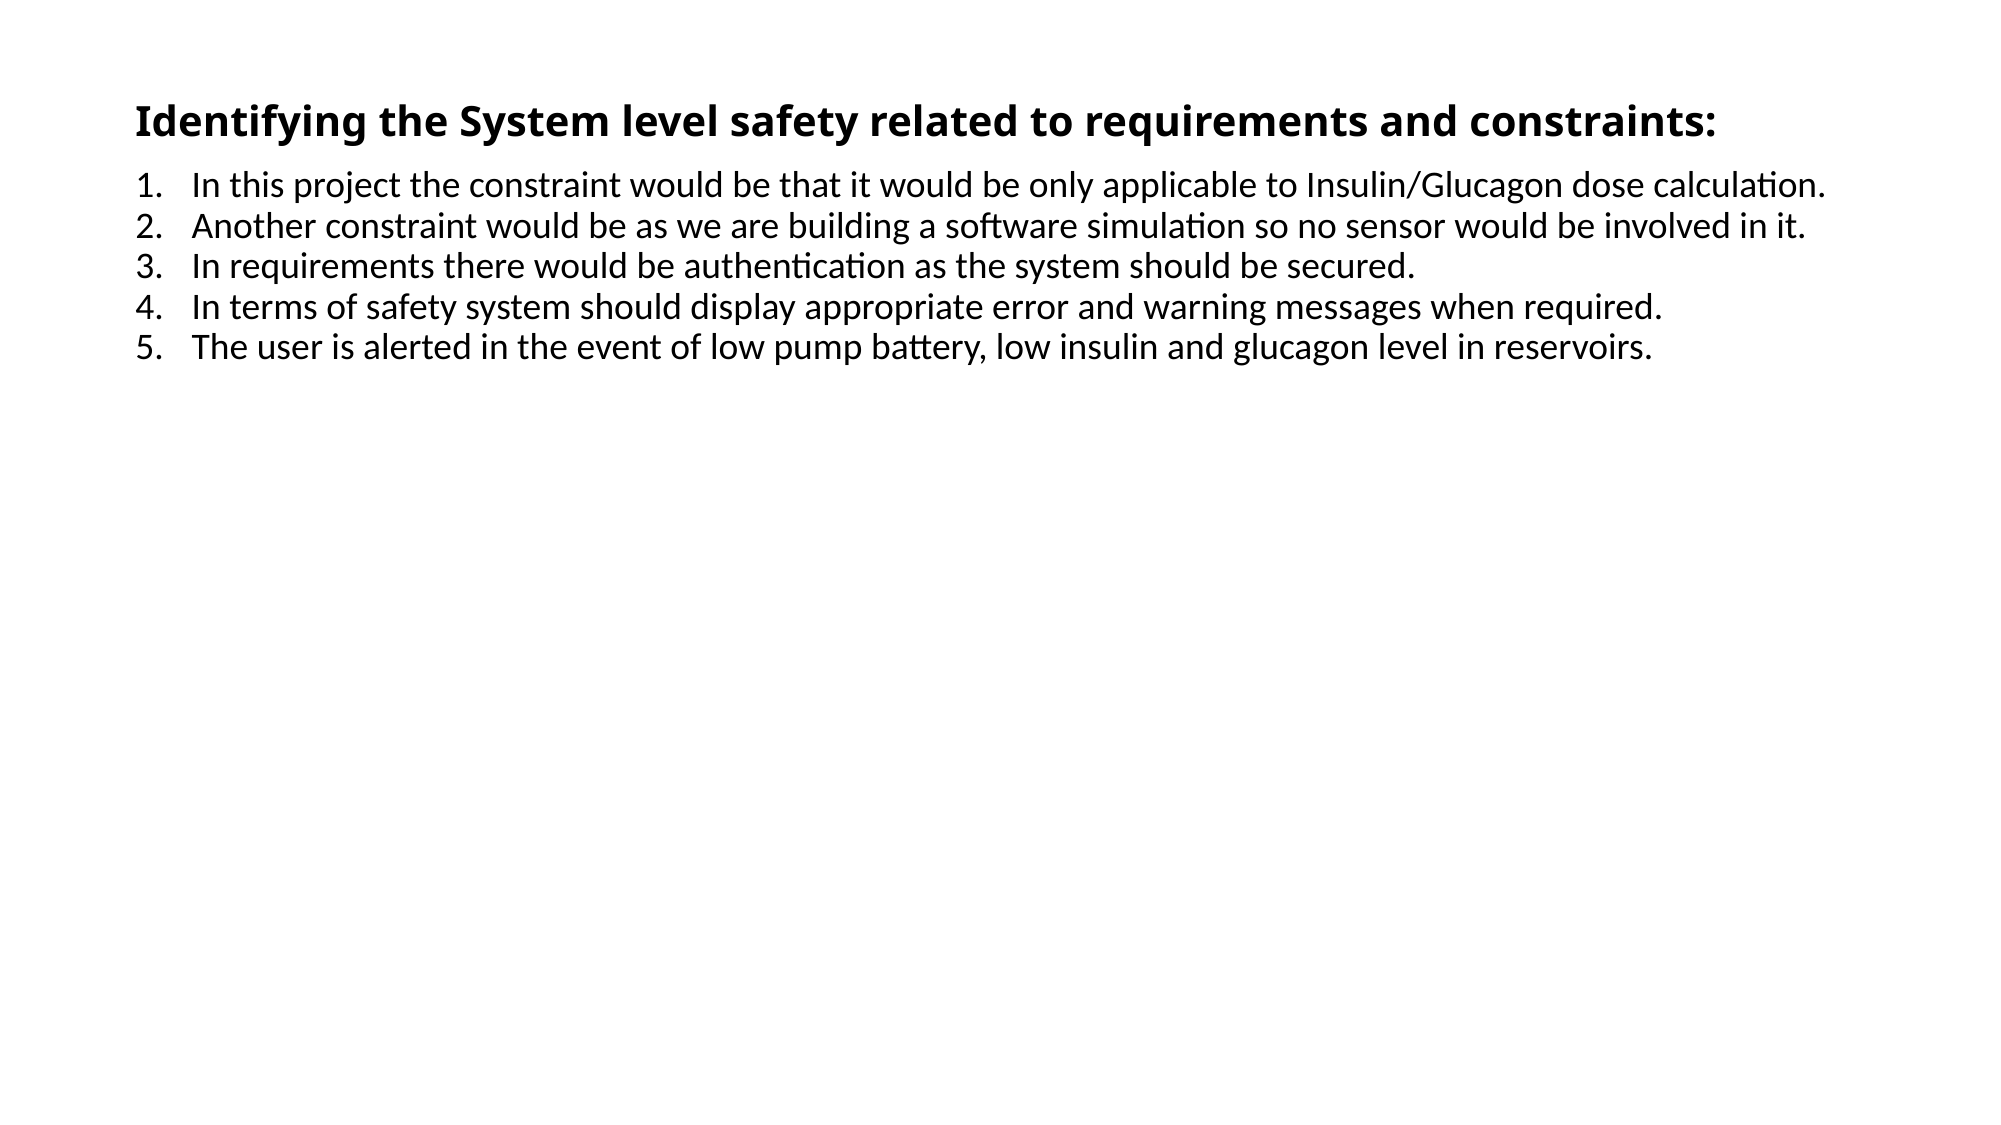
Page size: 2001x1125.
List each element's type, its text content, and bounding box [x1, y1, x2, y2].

list Identifying the System level safety related to requirements and constraints: In this project the constraint would be that it would be only applicable to Insulin/Glucagon dose calculation. Another constraint would be as we are building a software simulation so no sensor would be involved in it. In requirements there would be authentication as the system should be secured. In terms of safety system should display appropriate error and warning messages when required. The user is alerted in the event of low pump battery, low insulin and glucagon level in reservoirs. [120, 29, 1863, 1091]
